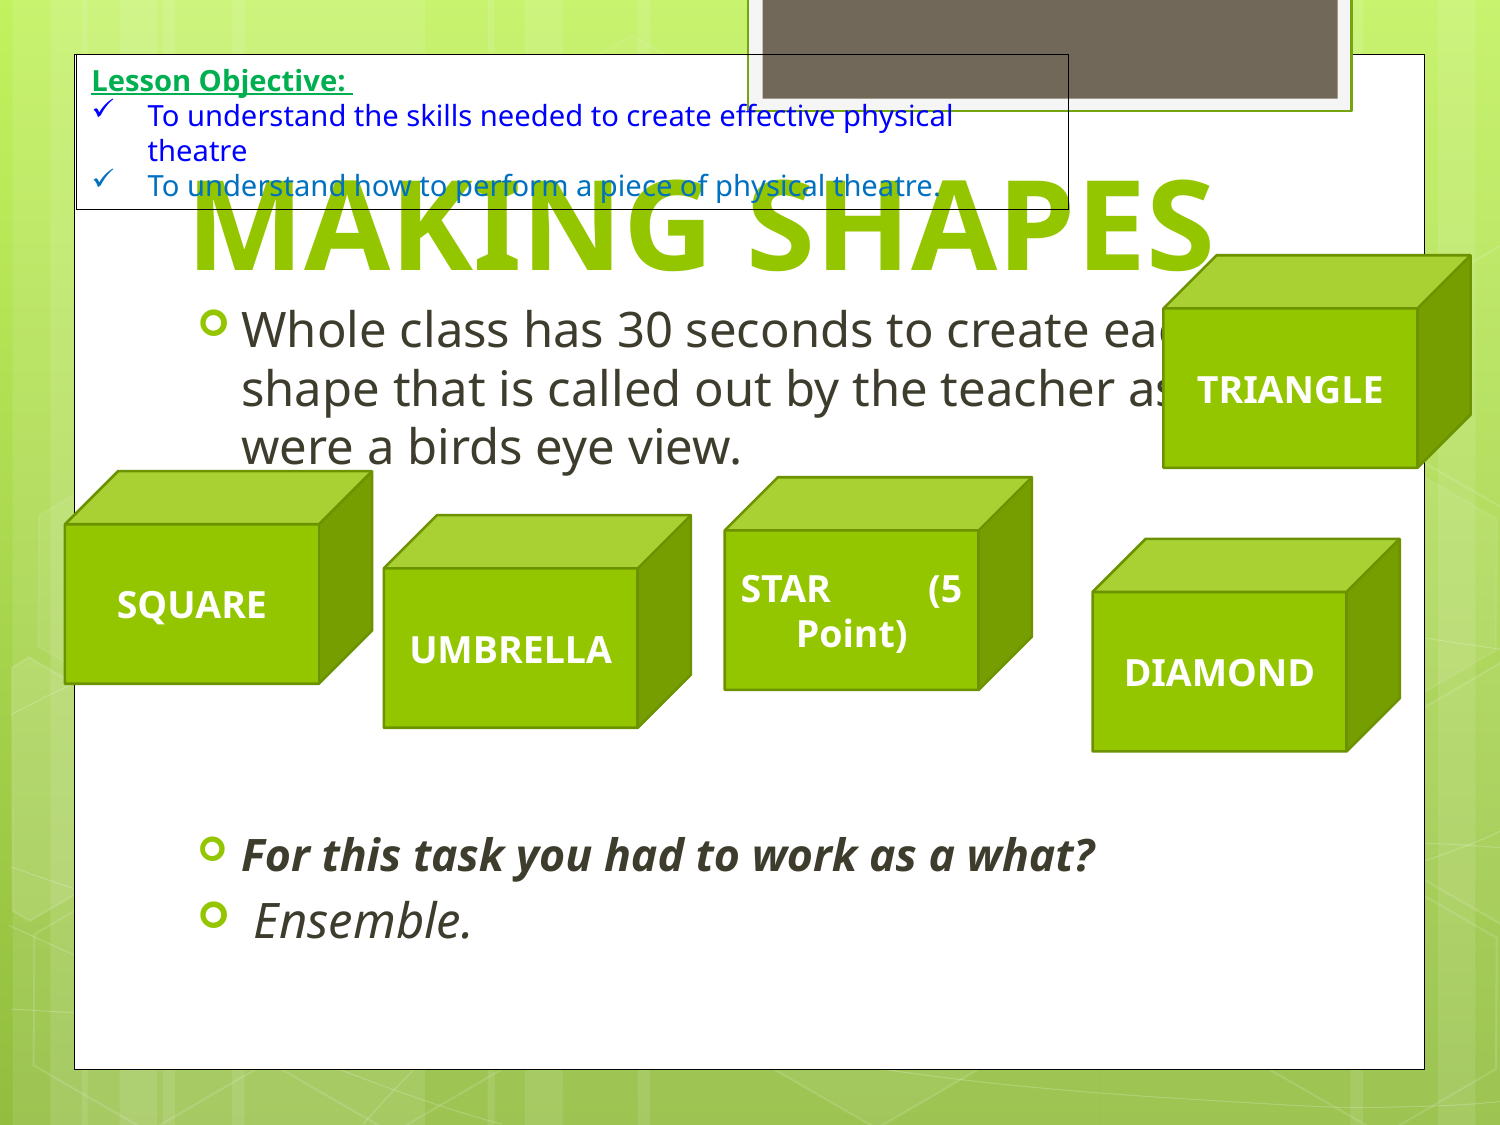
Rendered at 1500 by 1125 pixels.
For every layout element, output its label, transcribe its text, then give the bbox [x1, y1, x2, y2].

list Whole class has 30 seconds to create each shape that is called out by the teacher as if it were a birds eye view. For this task you had to work as a what? Ensemble. [171, 290, 1283, 957]
text_box DIAMOND [1091, 537, 1402, 753]
text_box UMBRELLA [382, 513, 693, 730]
text_box STAR (5 Point) [723, 475, 1034, 692]
text_box TRIANGLE [1162, 253, 1472, 470]
title MAKING SHAPES [171, 125, 1324, 290]
text_box Lesson Objective: To understand the skills needed to create effective physical theatre To understand how to perform a piece of physical theatre. [76, 54, 1069, 210]
text_box SQUARE [63, 469, 374, 686]
